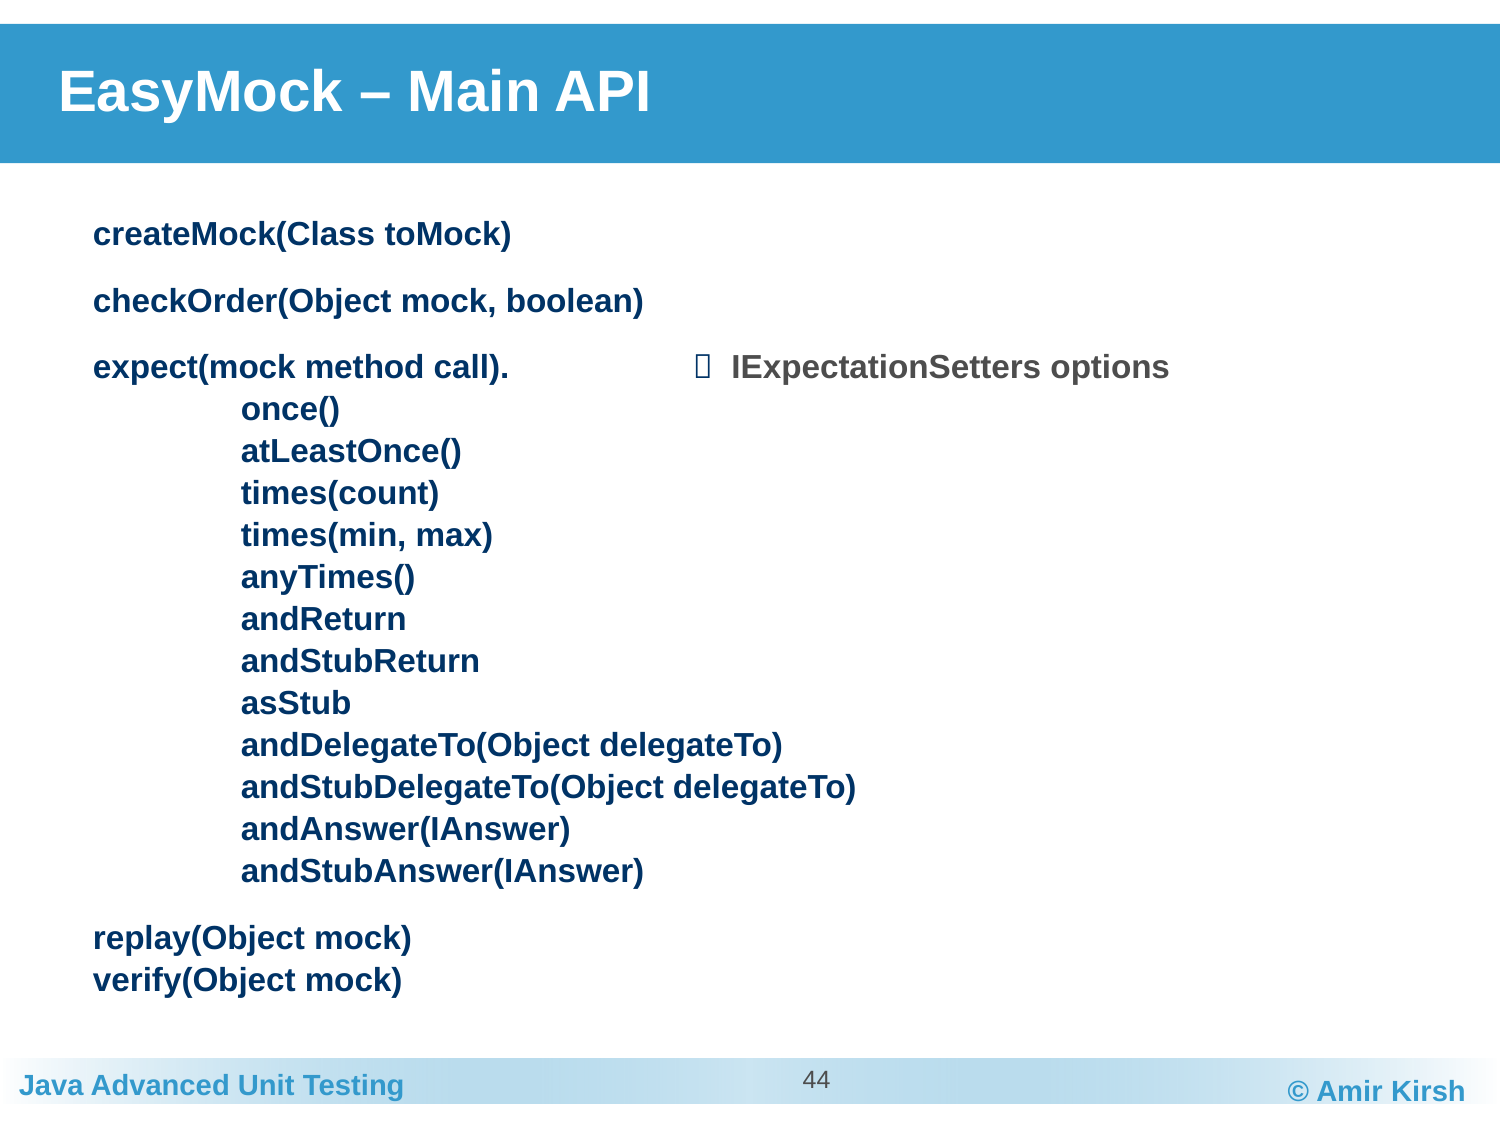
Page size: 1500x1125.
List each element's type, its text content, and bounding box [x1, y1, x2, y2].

slide_number 44 [737, 1065, 897, 1113]
text_box createMock(Class toMock) checkOrder(Object mock, boolean) expect(mock method call).  IExpectationSetters options once() atLeastOnce() times(count) times(min, max) anyTimes() andReturn andStubReturn asStub andDelegateTo(Object delegateTo) andStubDelegateTo(Object delegateTo) andAnswer(IAnswer) andStubAnswer(IAnswer) replay(Object mock) verify(Object mock) [49, 212, 1457, 1031]
title EasyMock – Main API [0, 23, 1500, 164]
